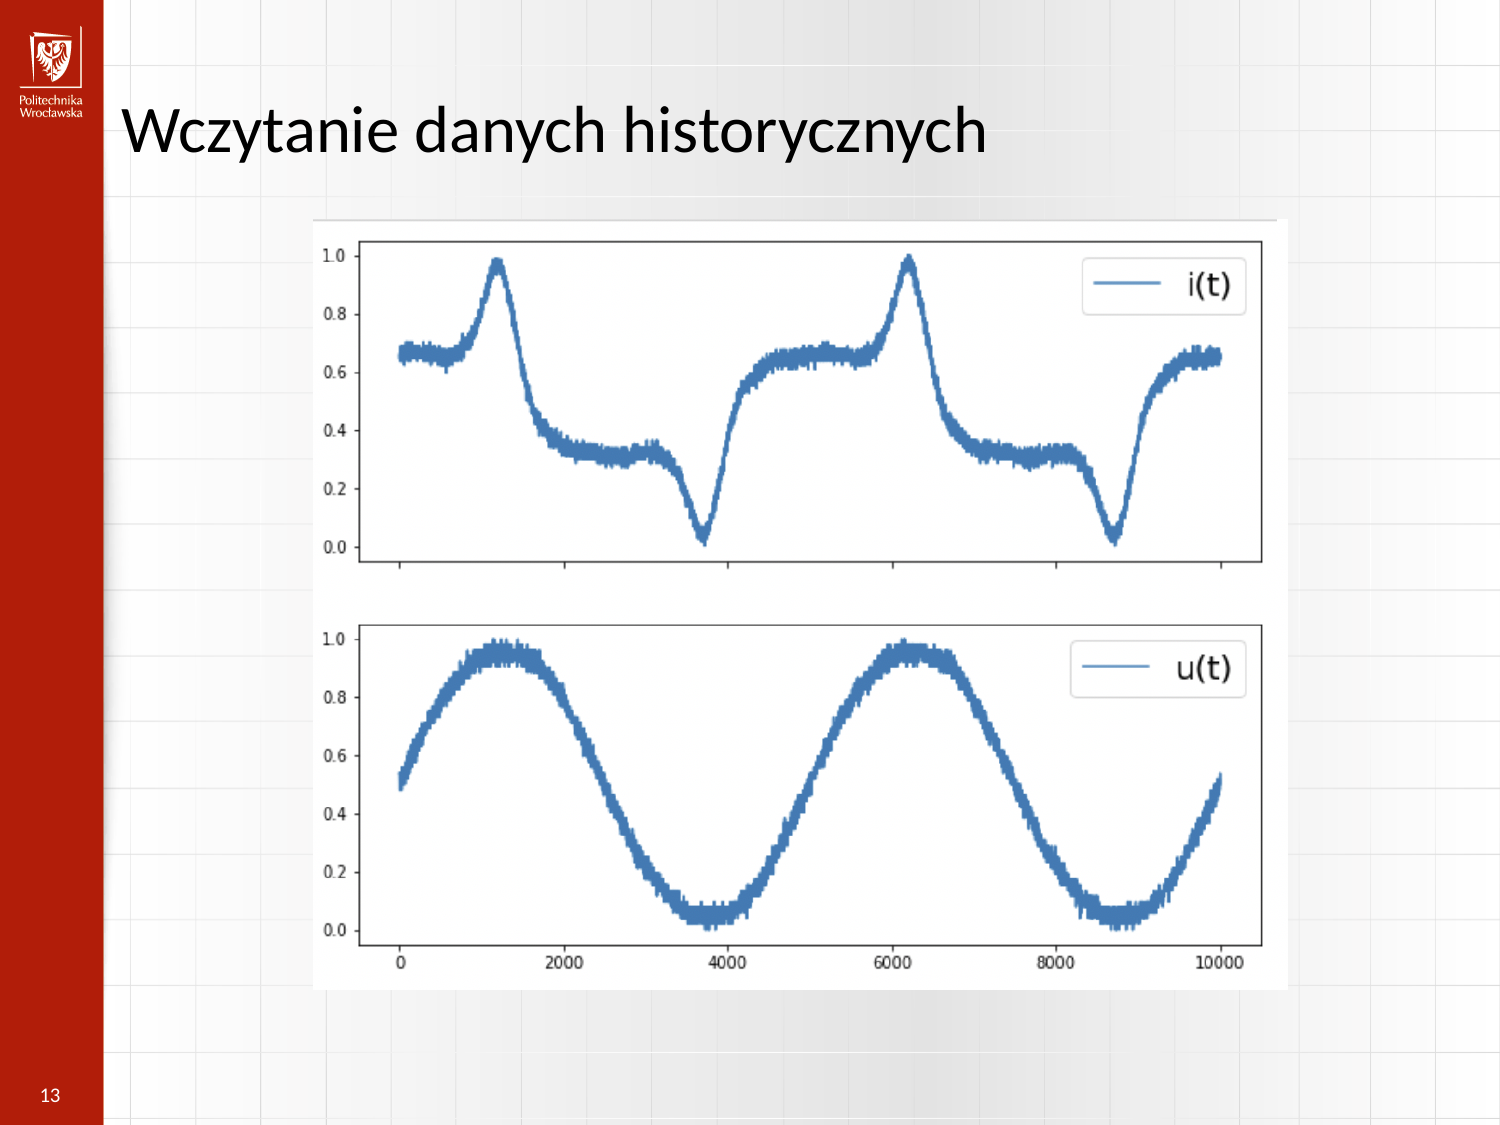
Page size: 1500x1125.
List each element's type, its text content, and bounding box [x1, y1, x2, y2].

list Wczytanie danych historycznych [121, 54, 1481, 197]
list [123, 208, 1480, 1071]
picture [0, 0, 1500, 1125]
